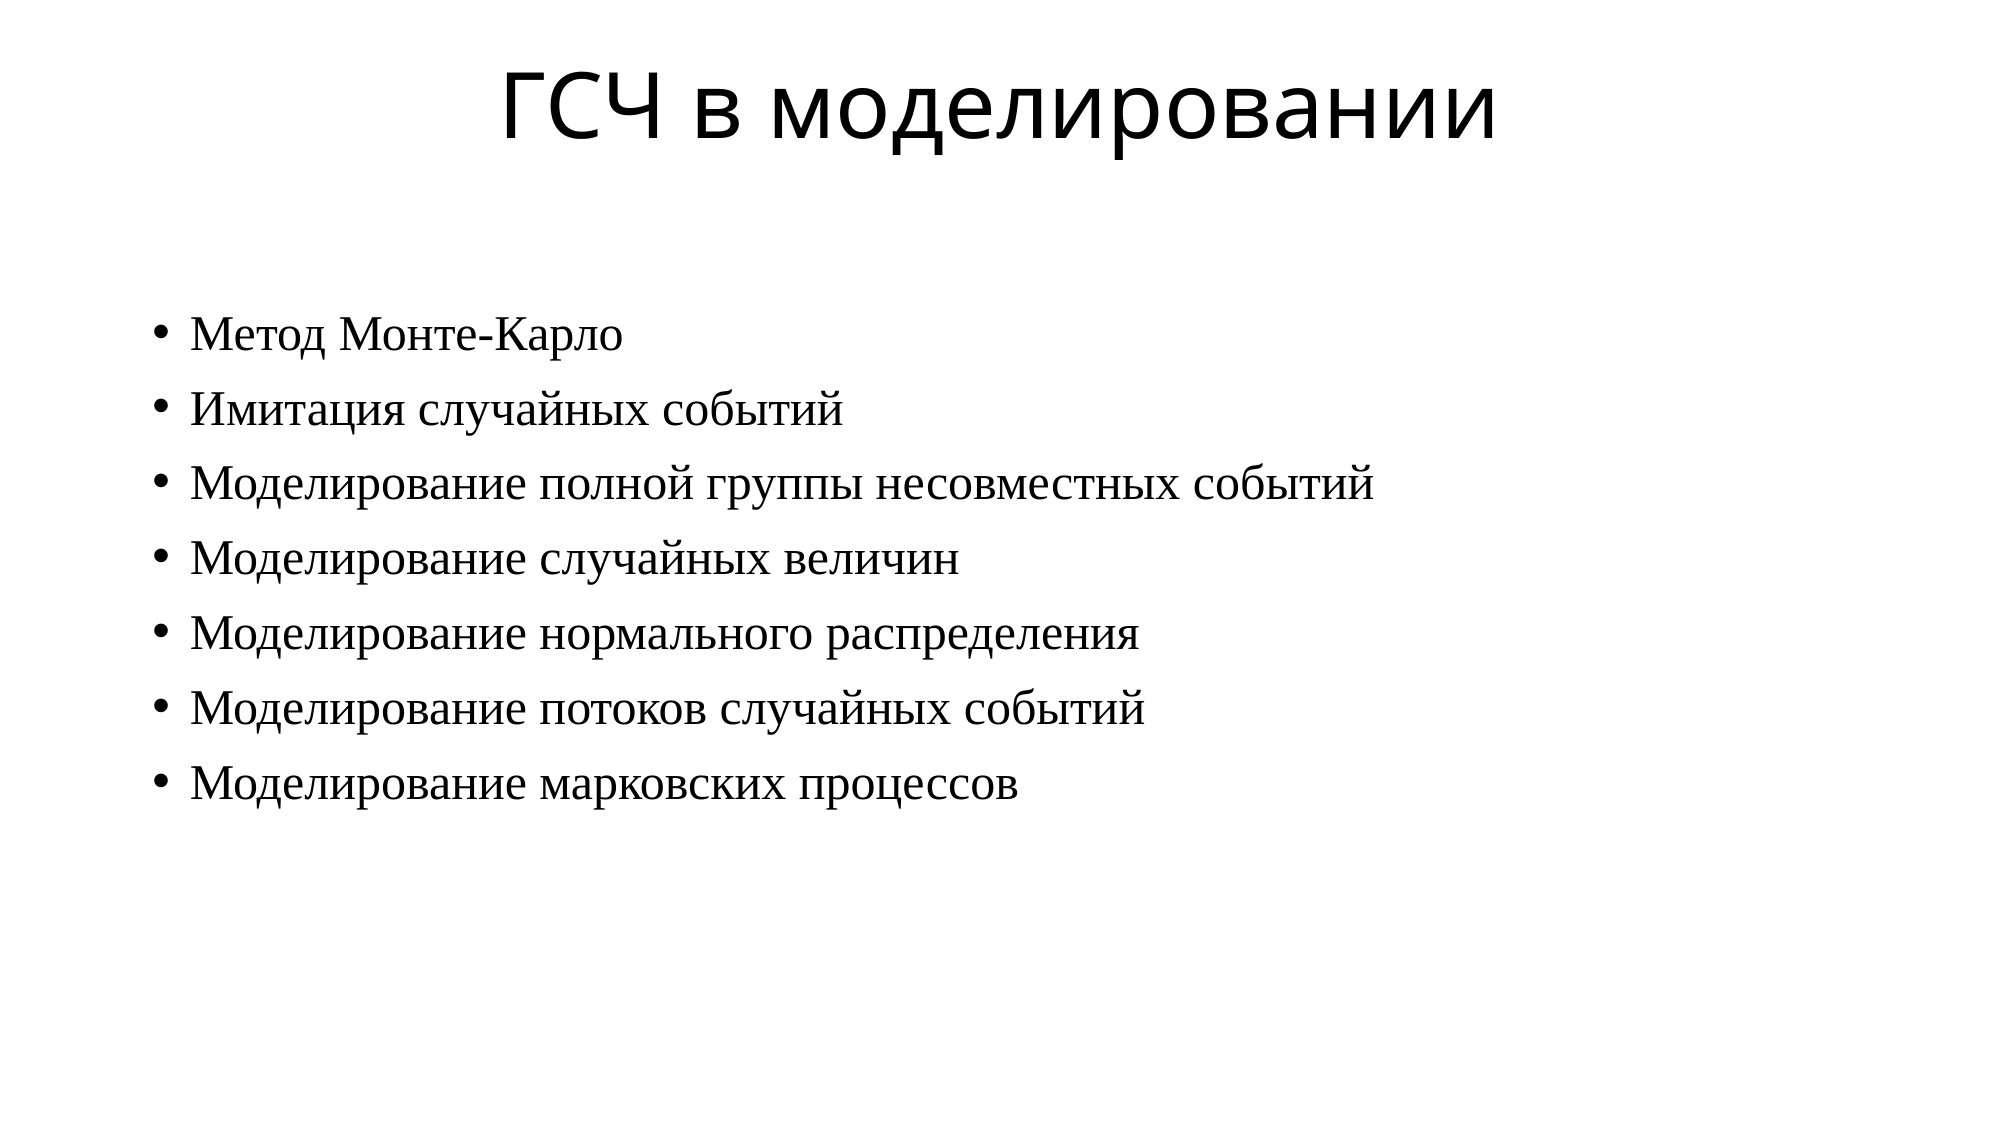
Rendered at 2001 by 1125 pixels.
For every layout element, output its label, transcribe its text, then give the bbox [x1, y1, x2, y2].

title ГСЧ в моделировании [137, 0, 1863, 218]
list Метод Монте-Карло Имитация случайных событий Моделирование полной группы несовместных событий Моделирование случайных величин Моделирование нормального распределения Моделирование потоков случайных событий Моделирование марковских процессов [137, 299, 1863, 1014]
